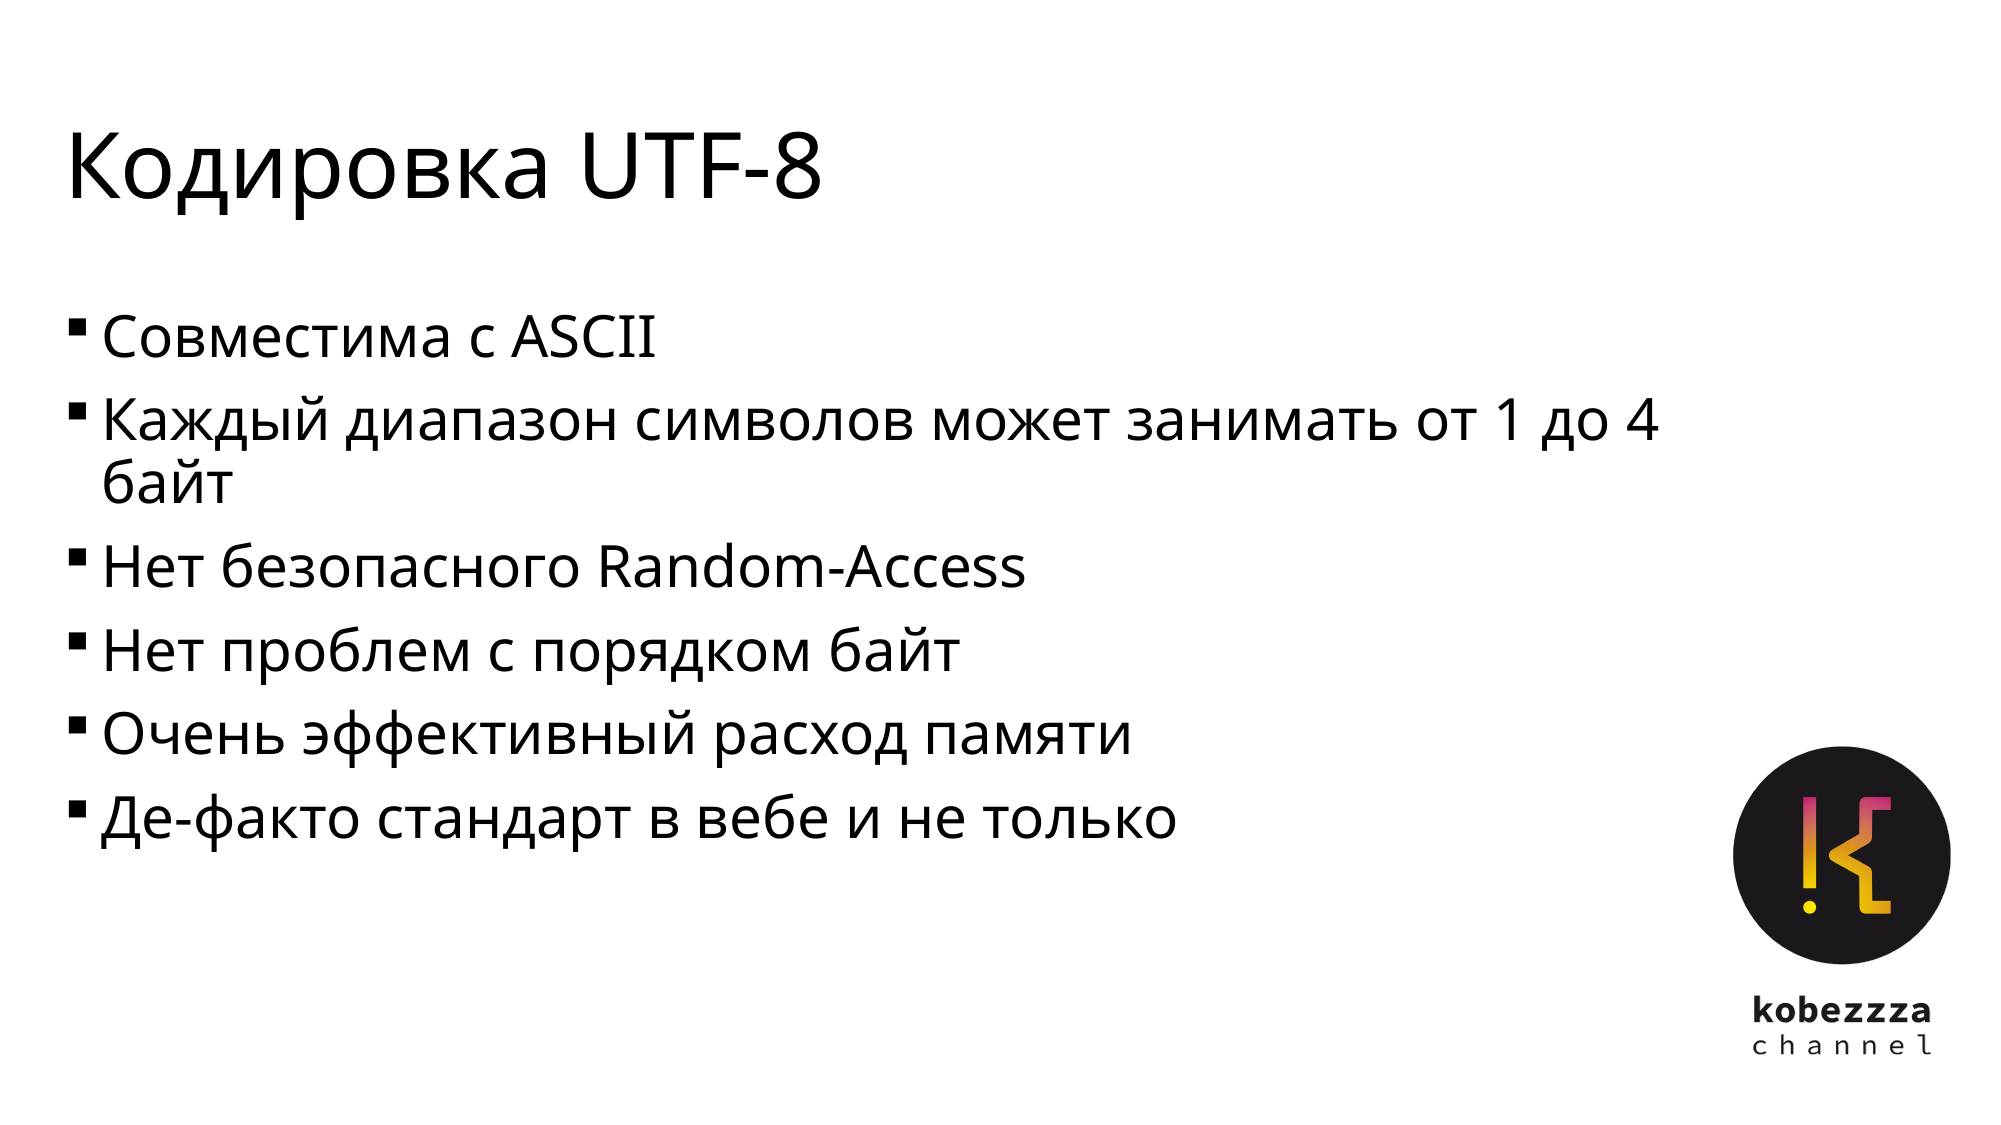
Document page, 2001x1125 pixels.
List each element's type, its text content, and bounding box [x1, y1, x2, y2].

picture [1733, 746, 1951, 1055]
title Кодировка UTF-8 [49, 59, 1913, 278]
list Совместима с ASCII Каждый диапазон символов может занимать от 1 до 4 байт Нет безопасного Random-Access Нет проблем с порядком байт Очень эффективный расход памяти Де-факто стандарт в вебе и не только [49, 299, 1695, 1014]
